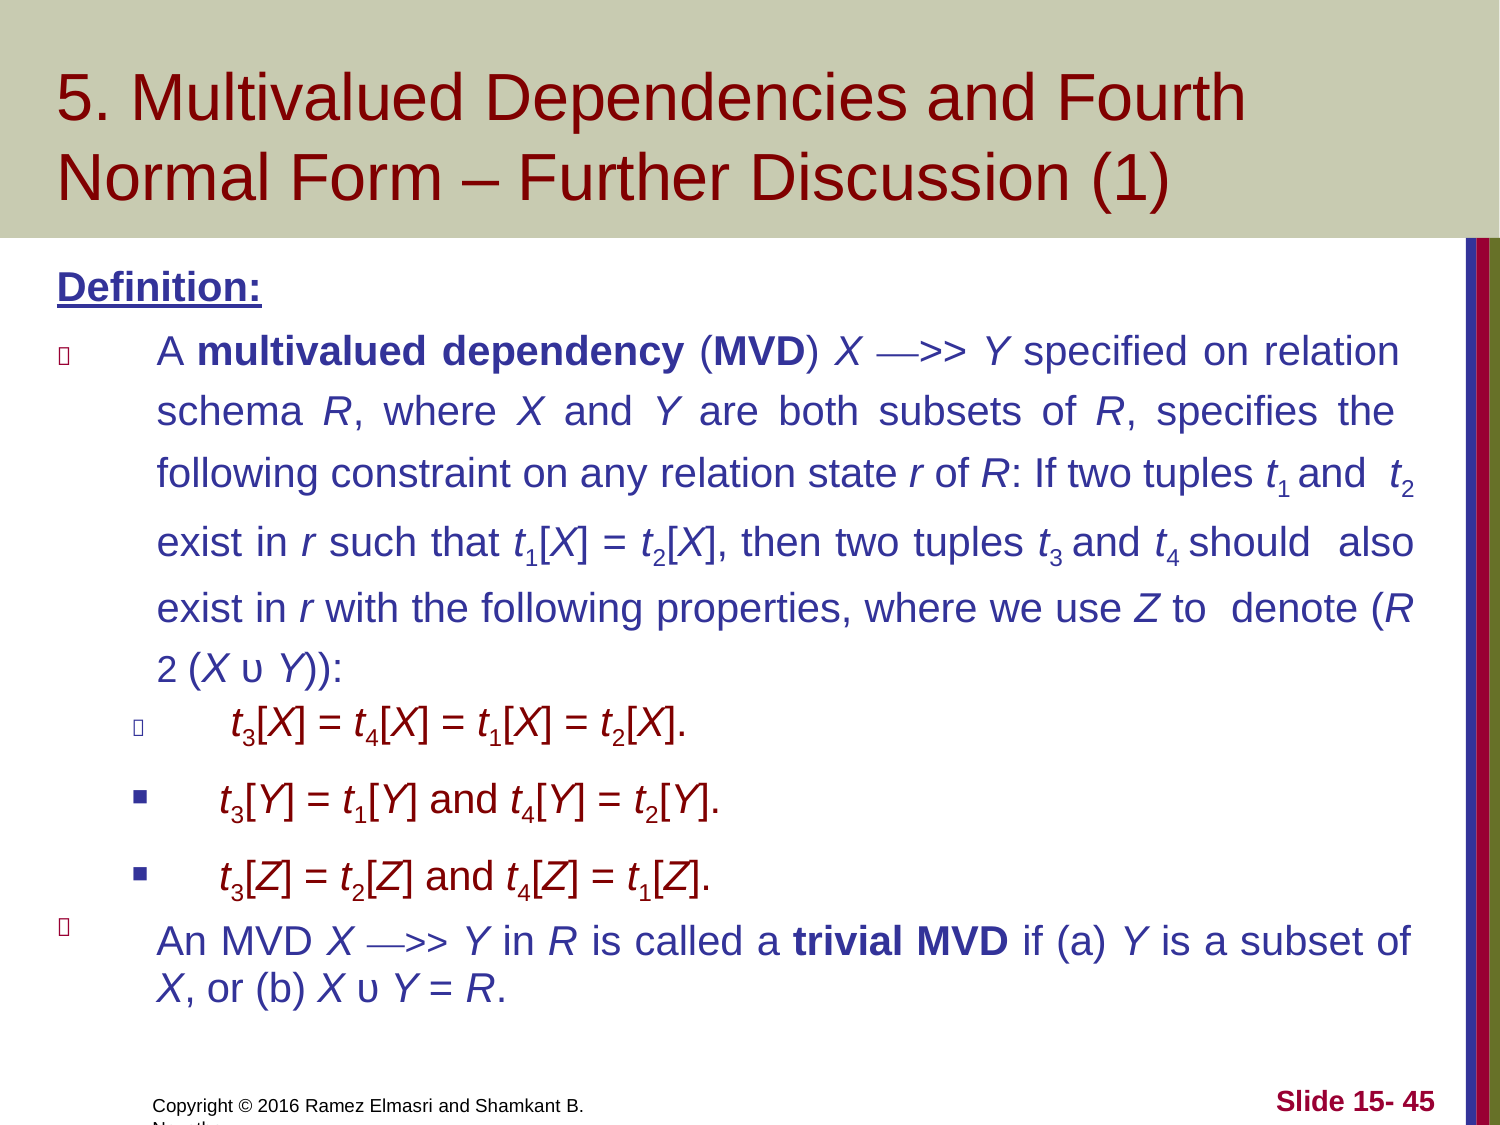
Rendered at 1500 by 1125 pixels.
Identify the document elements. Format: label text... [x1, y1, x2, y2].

text_box  [54, 909, 78, 942]
text_box Definition: [54, 257, 265, 310]
slide_number Slide 15- 51 [1273, 1083, 1440, 1125]
text_box A multivalued dependency (MVD) X —>> Y specified on relation schema R, where X and Y are both subsets of R, specifies the following constraint on any relation state r of R: If two tuples t1 and t2 exist in r such that t1[X] = t2[X], then two tuples t3 and t4 should also exist in r with the following properties, where we use Z to denote (R 2 (X υ Y)): [154, 312, 1416, 692]
text_box  [54, 338, 78, 371]
title 5. Multivalued Dependencies and Fourth Normal Form – Further Discussion (1) [54, 51, 1446, 242]
footer Copyright © 2016 Ramez Elmasri and Shamkant B. Navathe [150, 1093, 658, 1125]
text_box t3[X] = t4[X] = t1[X] = t2[X]. t3[Y] = t1[Y] and t4[Y] = t2[Y]. t3[Z] = t2[Z] and t4[Z] = t1[Z]. An MVD X —>> Y in R is called a trivial MVD if (a) Y is a subset of X, or (b) X υ Y = R. [129, 672, 1415, 1012]
